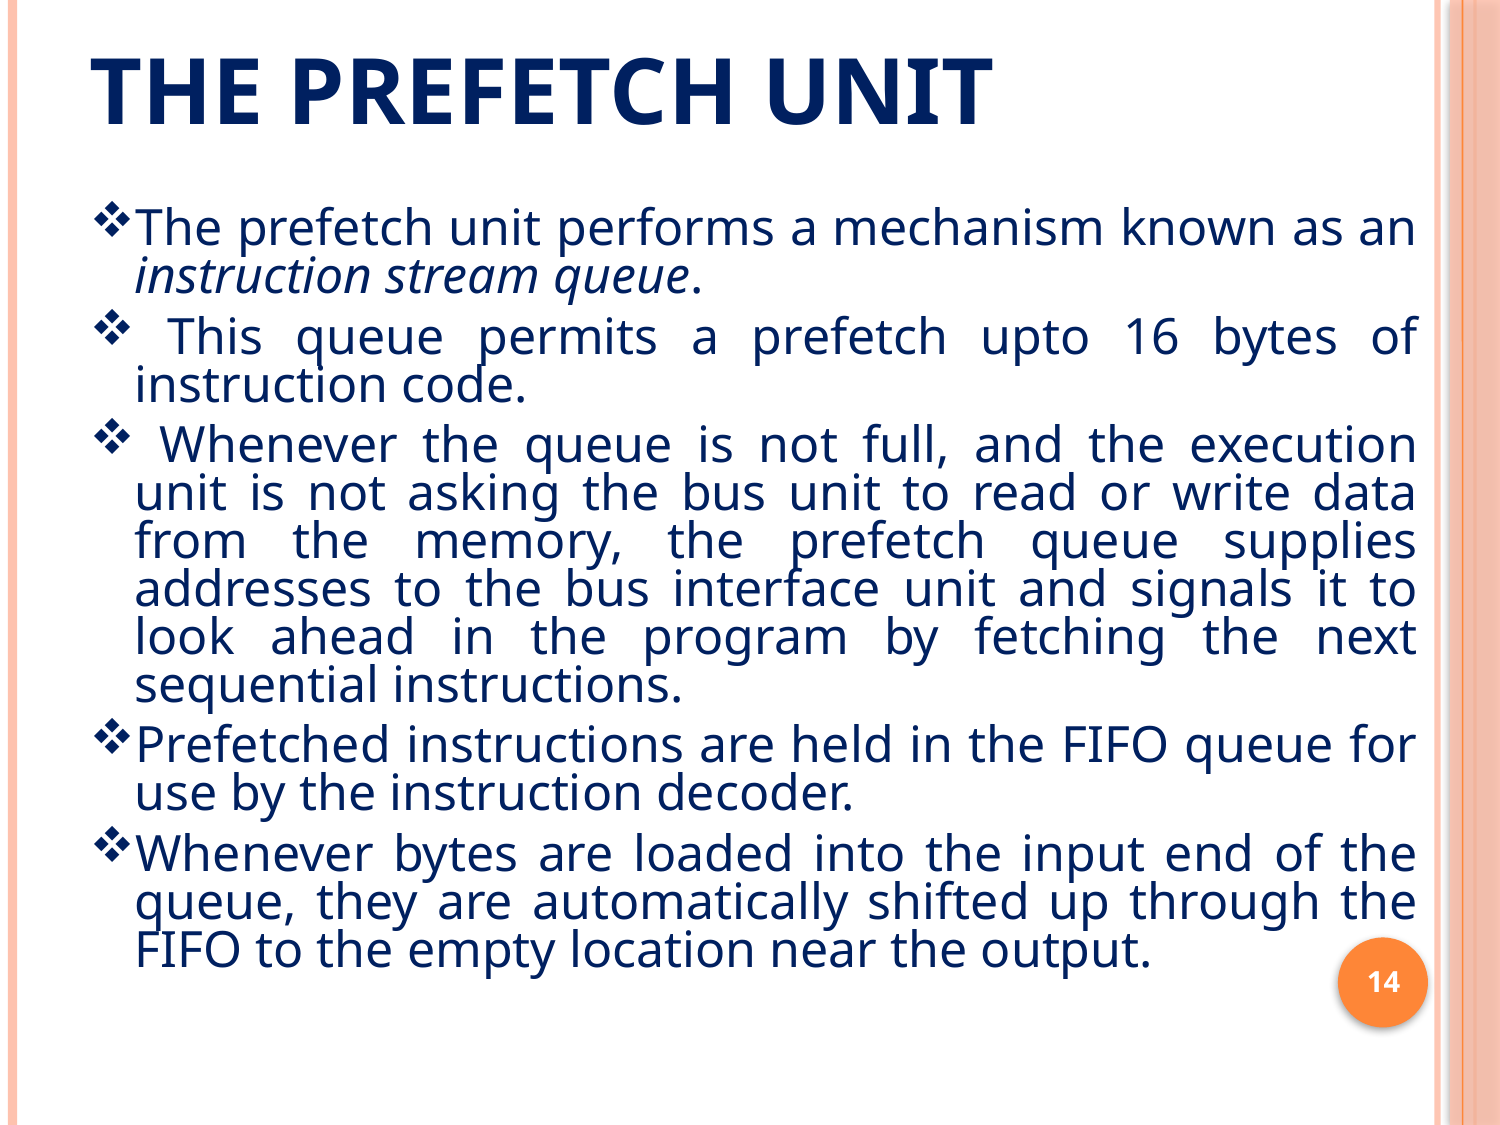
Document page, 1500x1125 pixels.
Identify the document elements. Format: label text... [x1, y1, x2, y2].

title The prefetch unit [75, 37, 1300, 150]
list The prefetch unit performs a mechanism known as an instruction stream queue. This queue permits a prefetch upto 16 bytes of instruction code. Whenever the queue is not full, and the execution unit is not asking the bus unit to read or write data from the memory, the prefetch queue supplies addresses to the bus interface unit and signals it to look ahead in the program by fetching the next sequential instructions. Prefetched instructions are held in the FIFO queue for use by the instruction decoder. Whenever bytes are loaded into the input end of the queue, they are automatically shifted up through the FIFO to the empty location near the output. [75, 200, 1434, 1000]
slide_number 14 [1333, 940, 1434, 1027]
